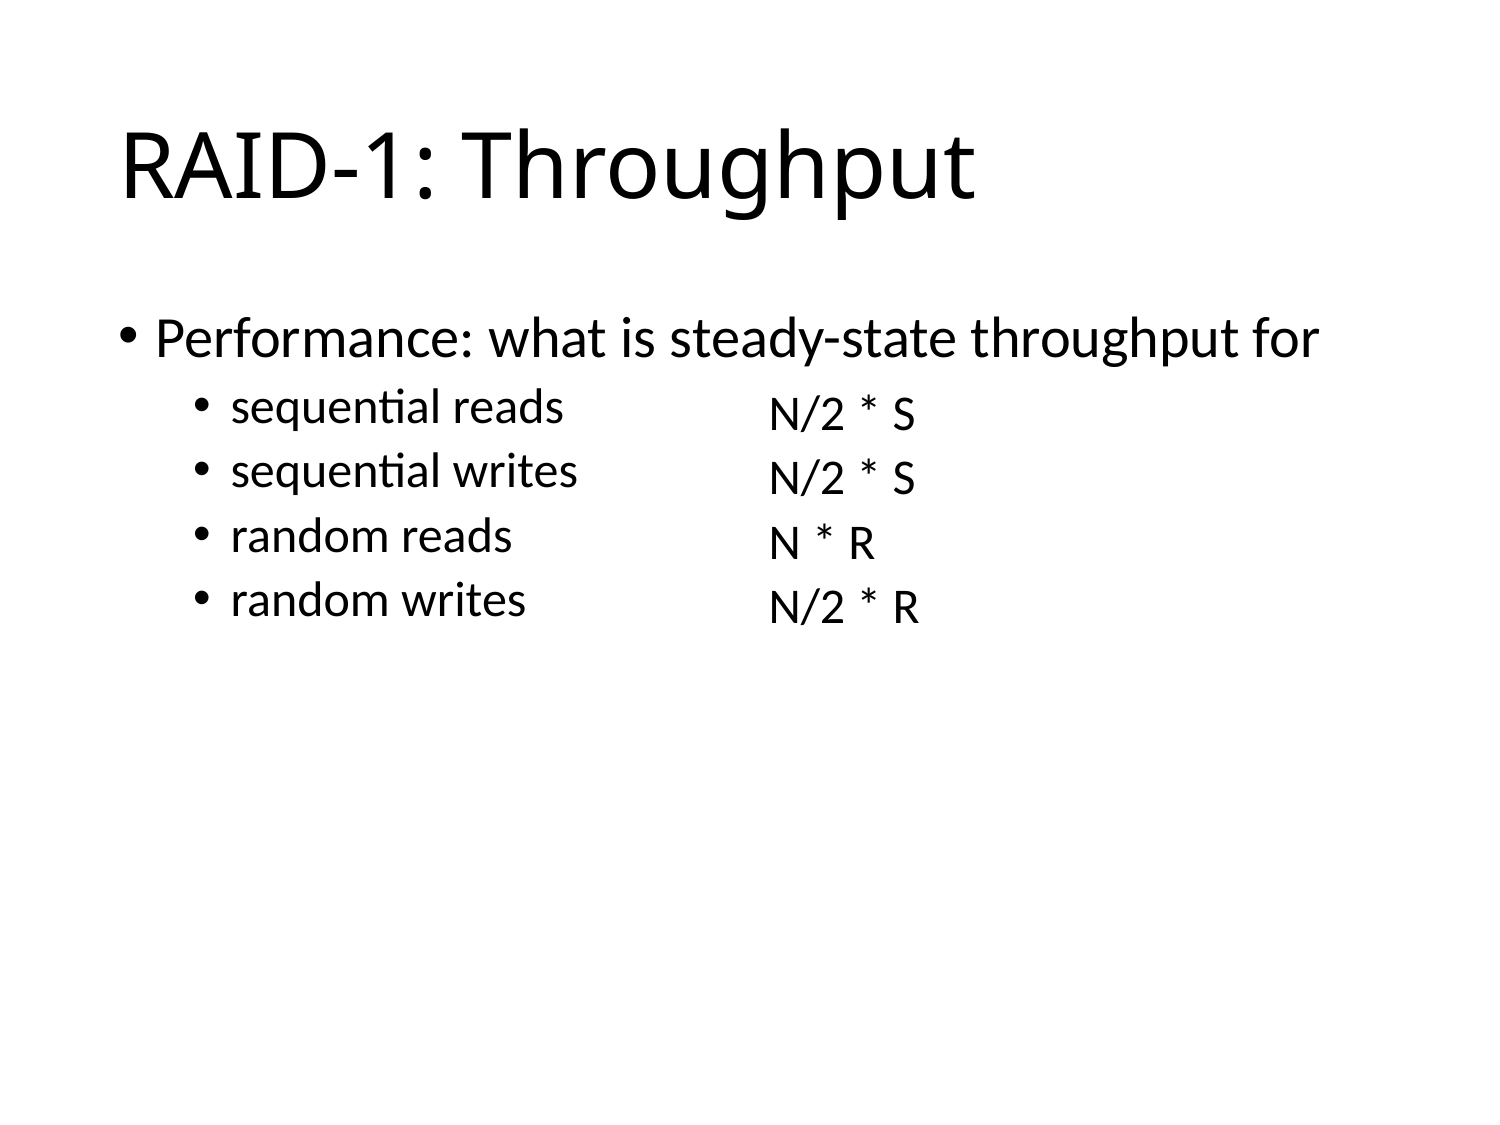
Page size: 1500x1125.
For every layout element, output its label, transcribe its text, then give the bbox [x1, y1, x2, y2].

list Performance: what is steady-state throughput for sequential reads sequential writes random reads random writes [103, 299, 678, 1014]
title RAID-1: Throughput [103, 59, 1397, 278]
text_box N/2 * S N/2 * S N * R N/2 * R [678, 299, 1500, 1014]
